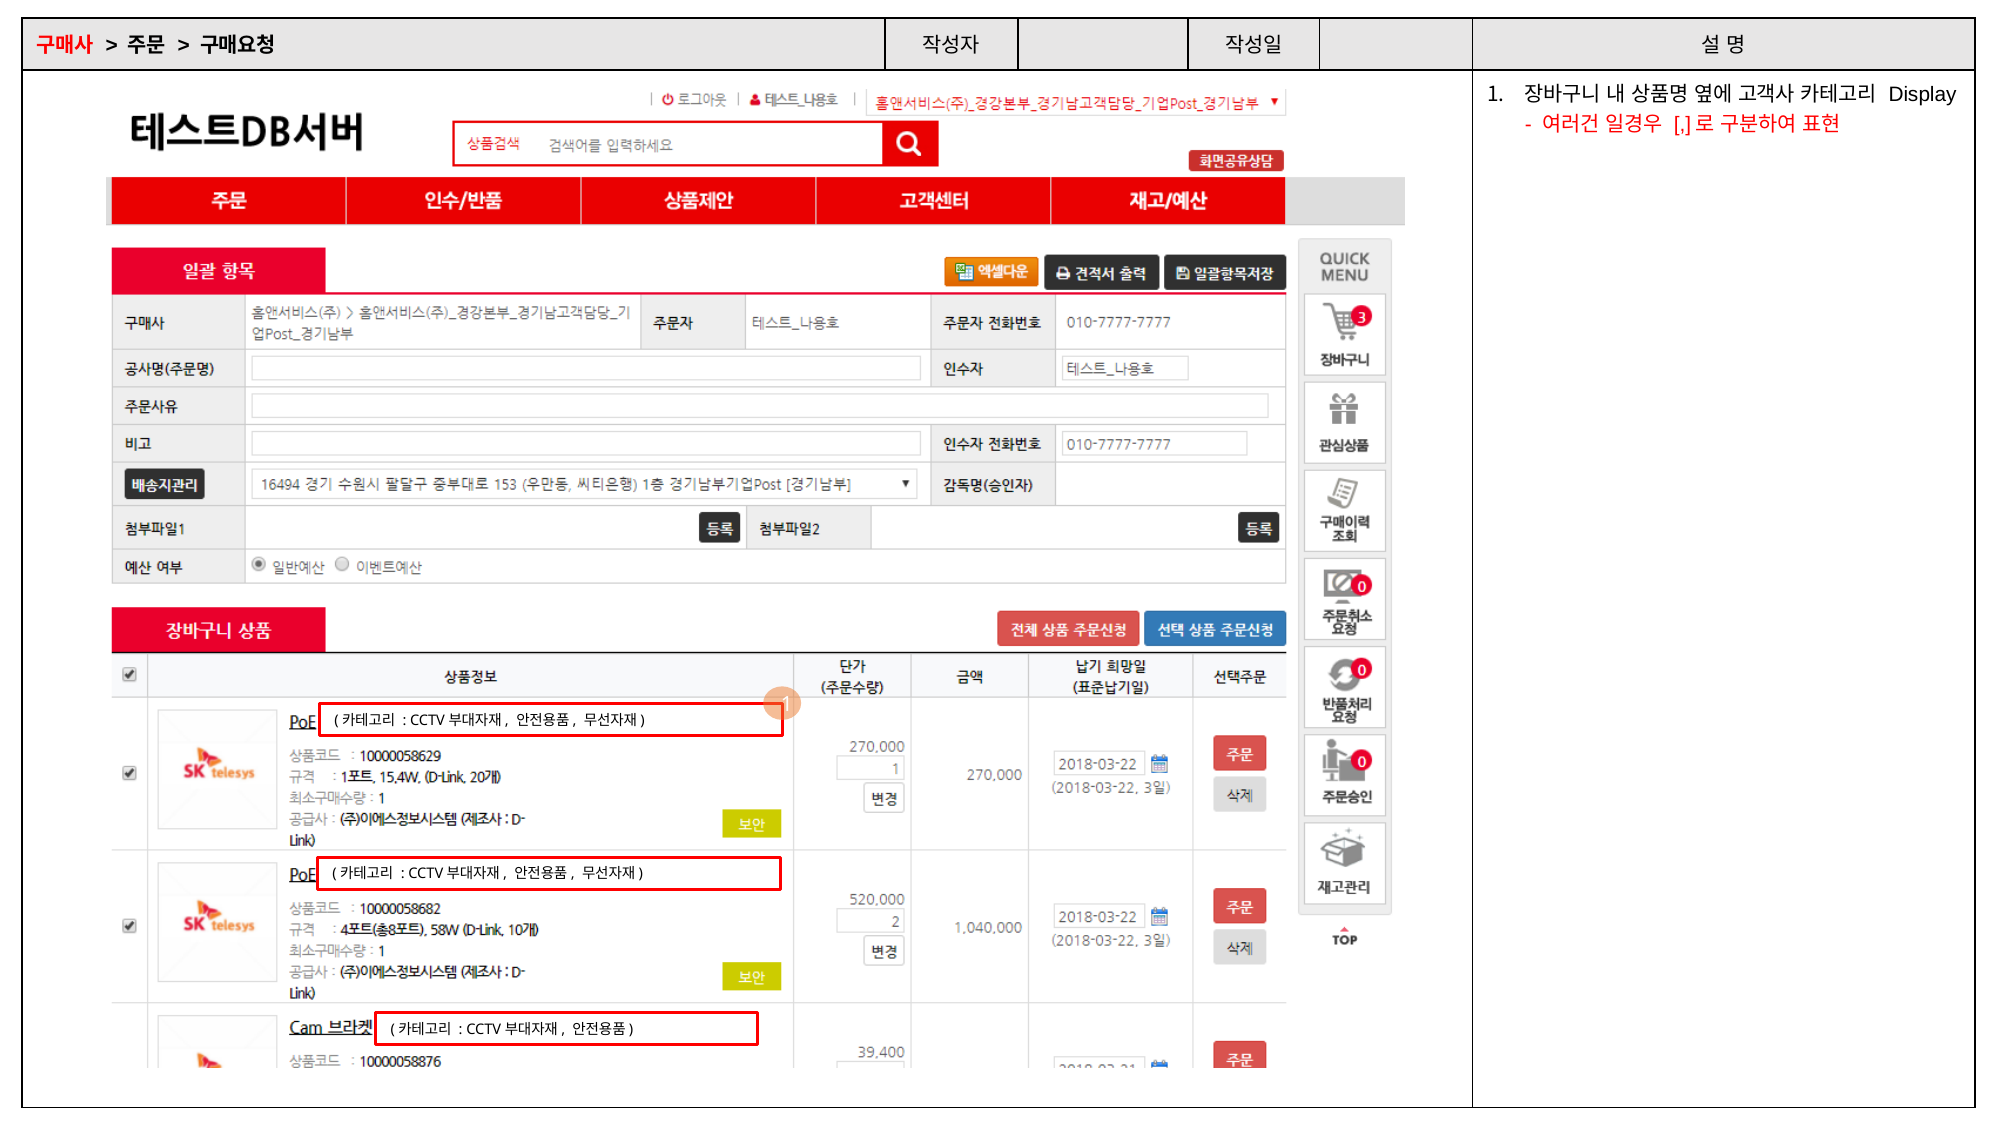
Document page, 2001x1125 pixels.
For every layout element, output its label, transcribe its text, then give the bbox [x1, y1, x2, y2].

table_header 구매사 > 주문 > 구매요청 [23, 19, 884, 69]
table_header [1019, 19, 1187, 69]
table_cell [23, 71, 1472, 1107]
table_header 작성일 [1189, 19, 1319, 69]
table_header [1320, 19, 1472, 69]
table_header 설 명 [1473, 19, 1974, 69]
picture [106, 89, 1405, 1068]
table_cell 장바구니 내 상품명 옆에 고객사 카테고리 Display - 여러건 일경우 [,]로 구분하여 표현 [1473, 71, 1974, 1107]
table_header 작성자 [886, 19, 1017, 69]
